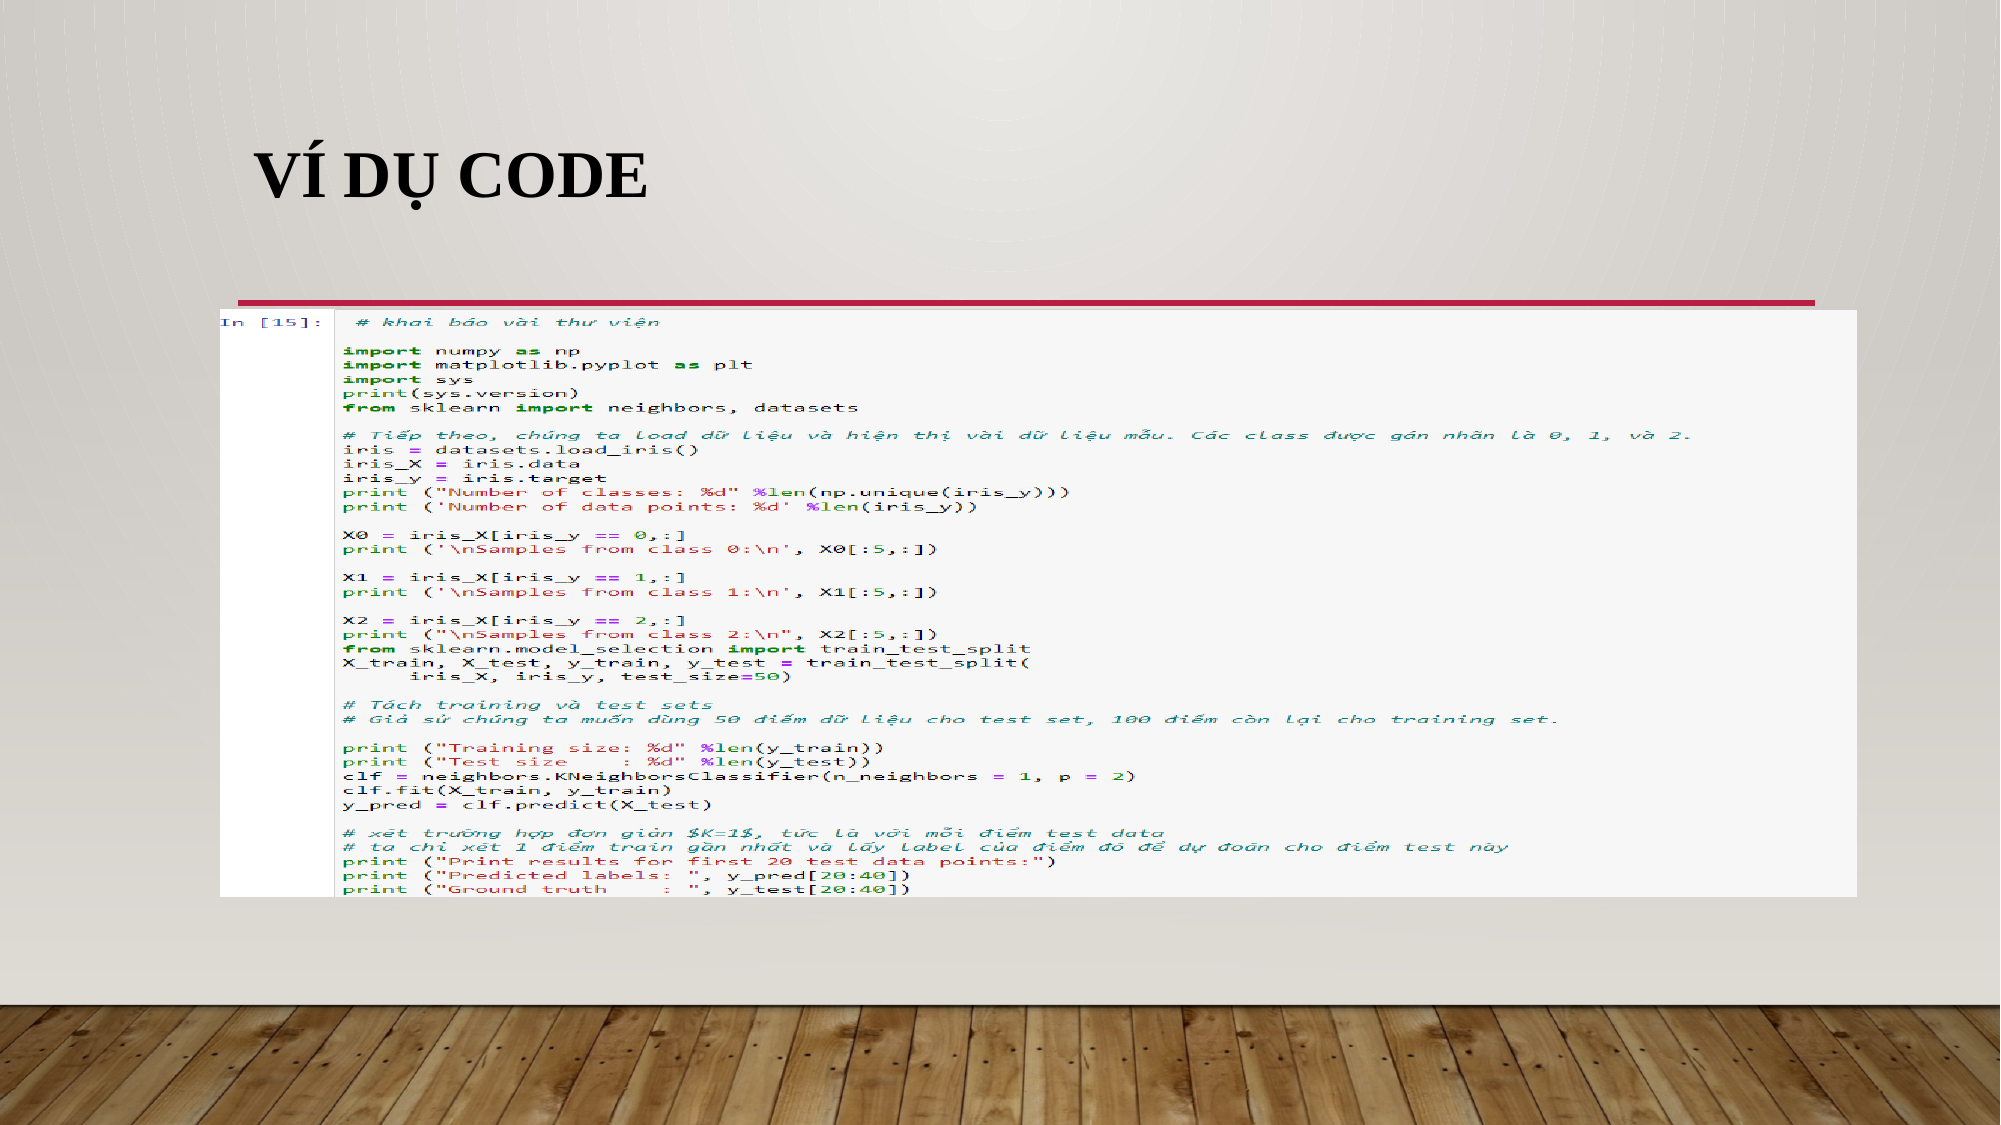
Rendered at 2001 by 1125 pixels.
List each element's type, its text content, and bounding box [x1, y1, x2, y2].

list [219, 309, 1857, 897]
picture [0, 1005, 2000, 1125]
title VÍ DỤ CODE [238, 131, 1814, 305]
